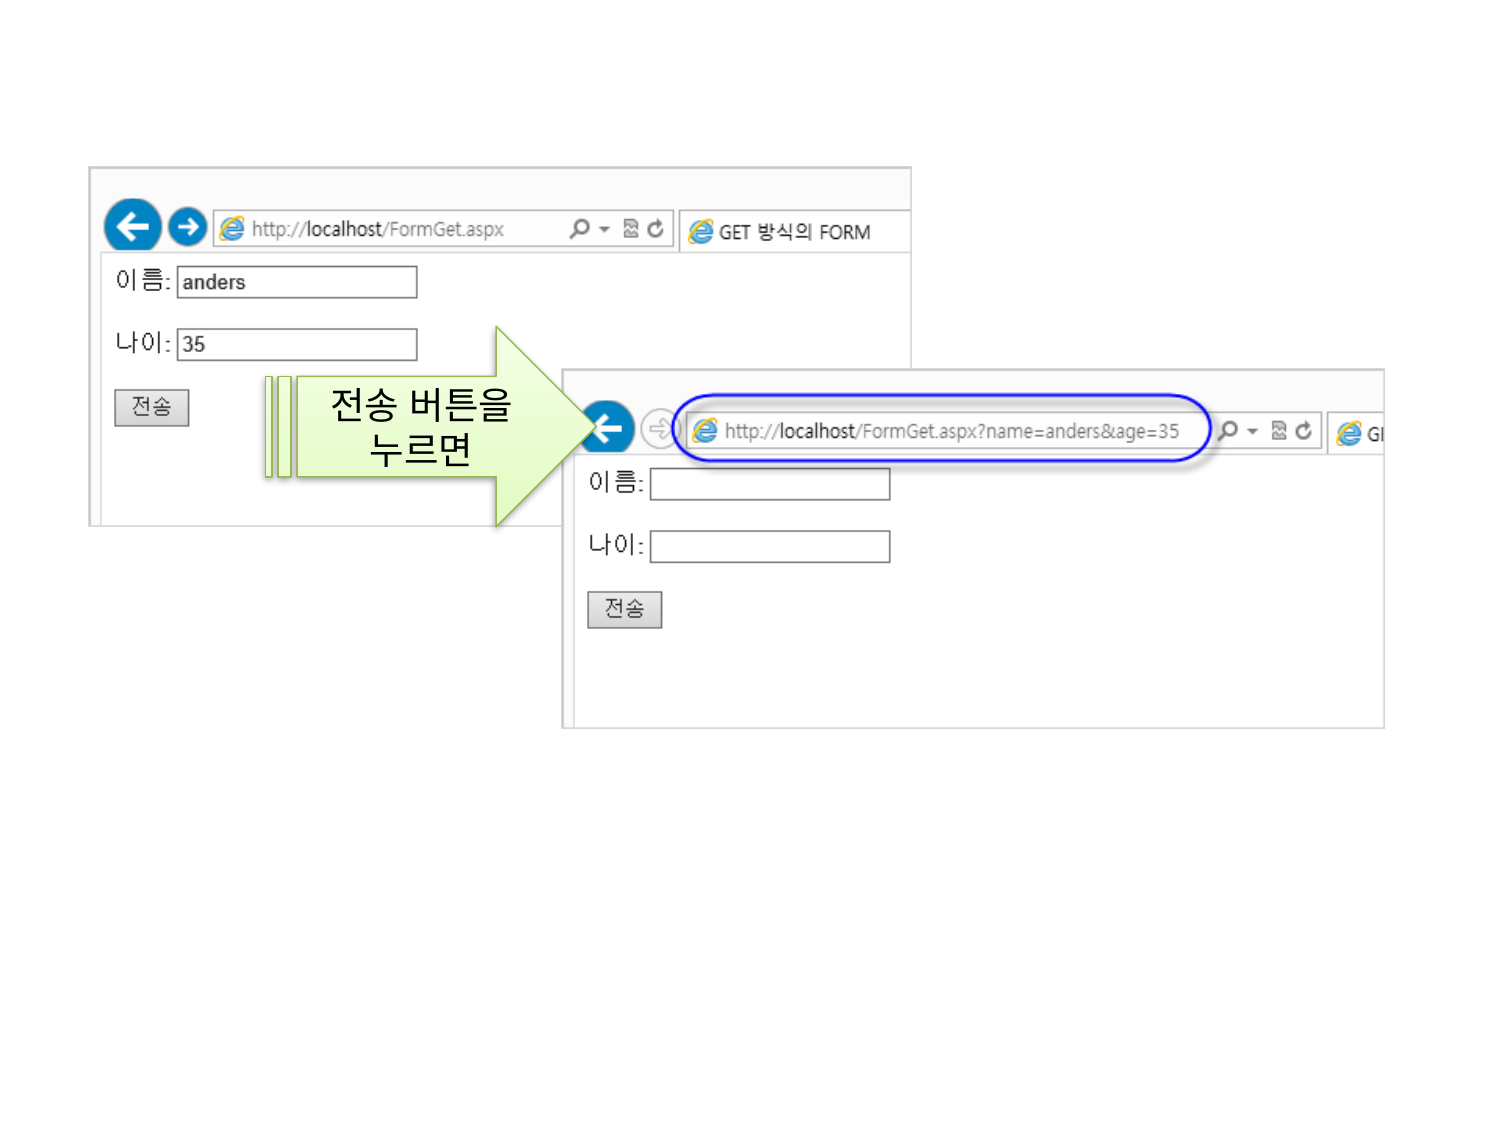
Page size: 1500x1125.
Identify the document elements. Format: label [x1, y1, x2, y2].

text_box [88, 165, 1385, 730]
